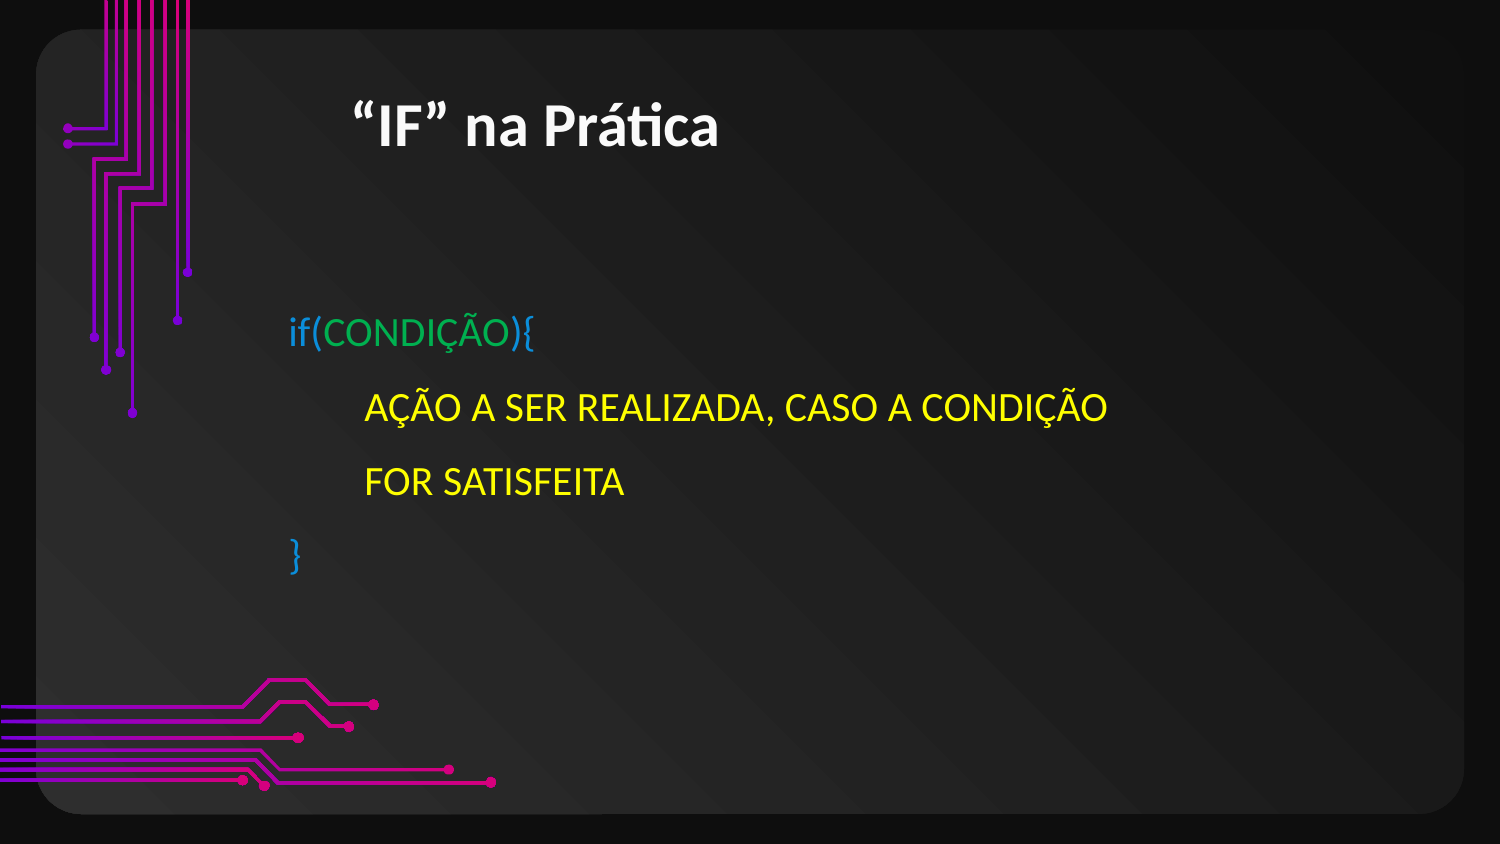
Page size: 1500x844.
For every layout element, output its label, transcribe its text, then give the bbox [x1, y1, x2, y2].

title “IF” na Prática [216, 69, 856, 164]
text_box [182, 477, 296, 844]
subtitle if(CONDIÇÃO){ AÇÃO A SER REALIZADA, CASO A CONDIÇÃO FOR SATISFEITA } [273, 282, 1387, 834]
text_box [62, 0, 193, 419]
